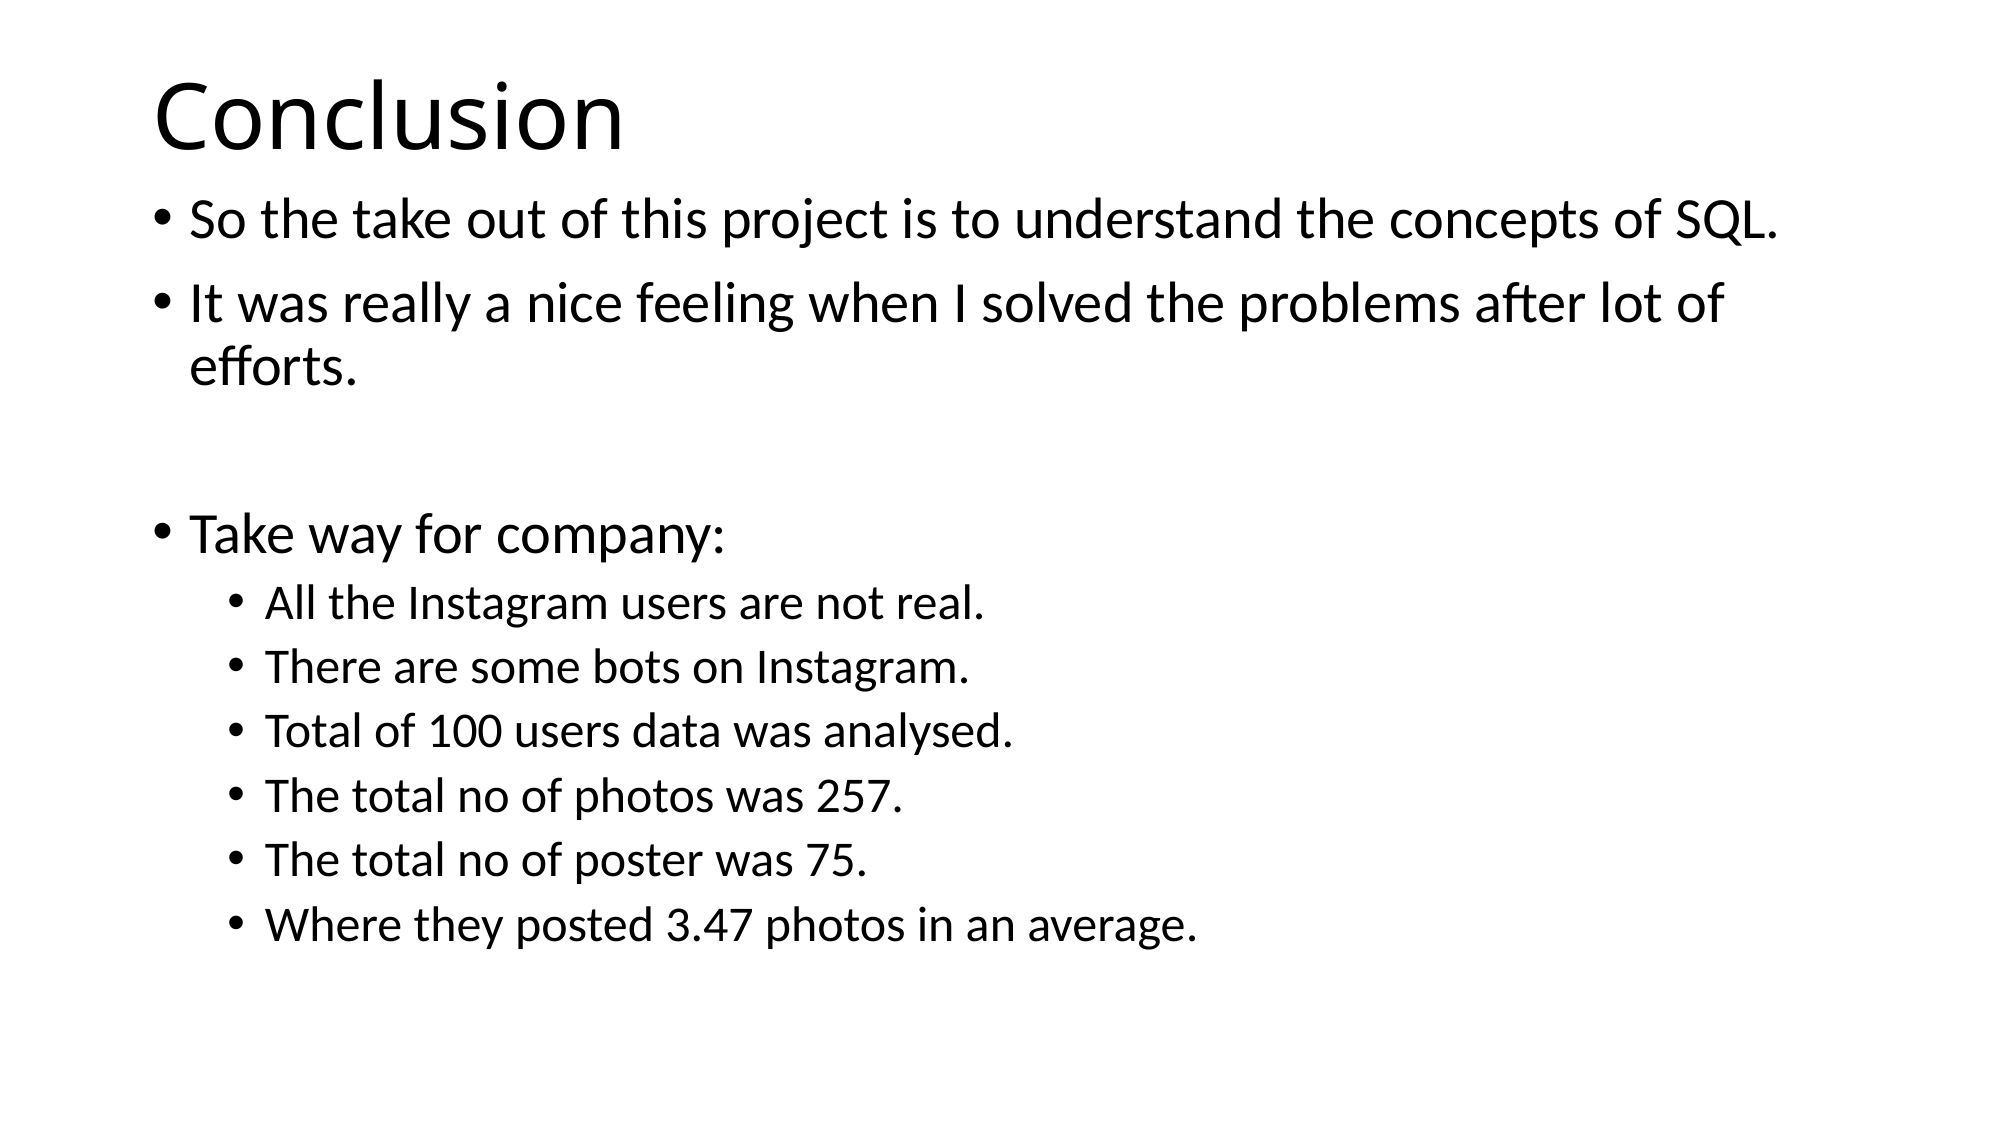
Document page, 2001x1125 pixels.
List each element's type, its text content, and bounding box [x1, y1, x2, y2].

list So the take out of this project is to understand the concepts of SQL. It was really a nice feeling when I solved the problems after lot of efforts. Take way for company: All the Instagram users are not real. There are some bots on Instagram. Total of 100 users data was analysed. The total no of photos was 257. The total no of poster was 75. Where they posted 3.47 photos in an average. [137, 180, 1863, 1014]
title Conclusion [137, 59, 1863, 180]
